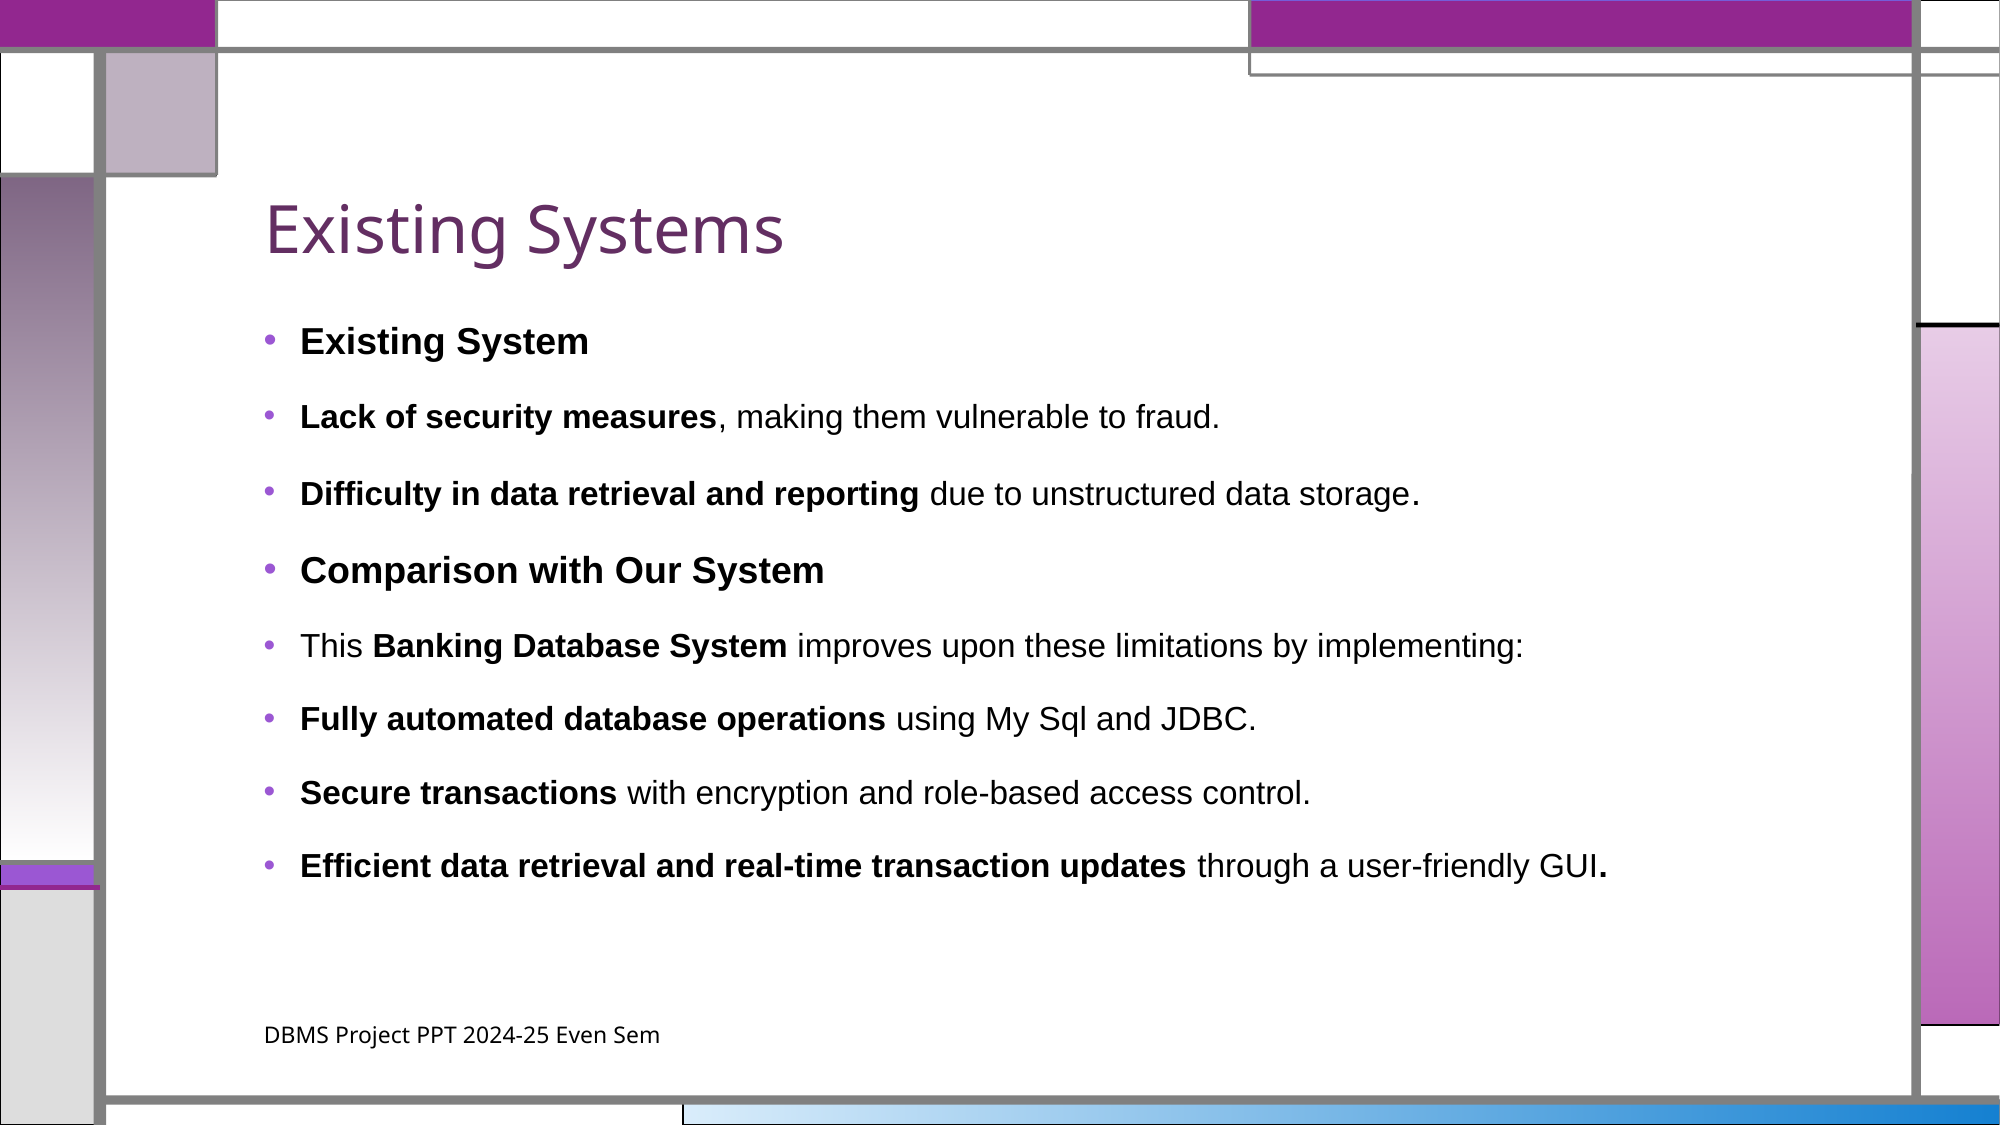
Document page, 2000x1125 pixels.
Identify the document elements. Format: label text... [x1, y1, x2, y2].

list Existing System Lack of security measures, making them vulnerable to fraud. Difficulty in data retrieval and reporting due to unstructured data storage. Comparison with Our System This Banking Database System improves upon these limitations by implementing: Fully automated database operations using My Sql and JDBC. Secure transactions with encryption and role-based access control. Efficient data retrieval and real-time transaction updates through a user-friendly GUI. [248, 231, 1824, 971]
footer DBMS Project PPT 2024-25 Even Sem [249, 1012, 1375, 1058]
title Existing Systems [249, 87, 1825, 275]
